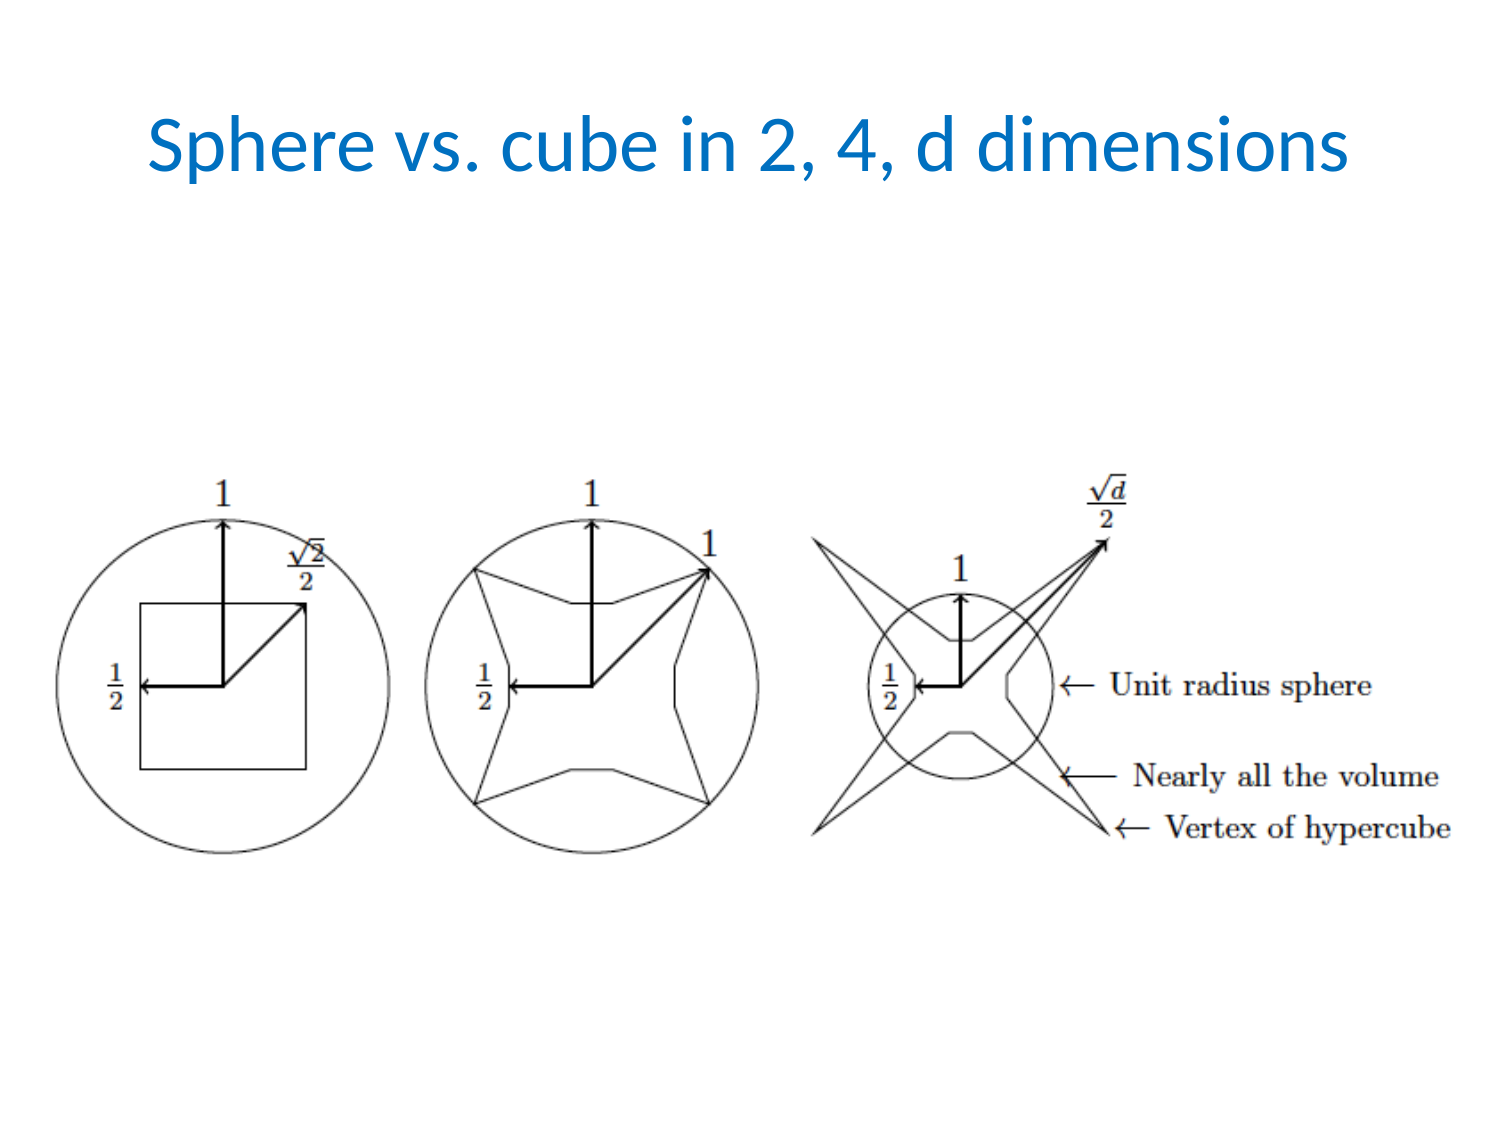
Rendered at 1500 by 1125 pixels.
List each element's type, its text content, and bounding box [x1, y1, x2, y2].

title Sphere vs. cube in 2, 4, d dimensions [75, 45, 1425, 233]
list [24, 437, 1500, 883]
